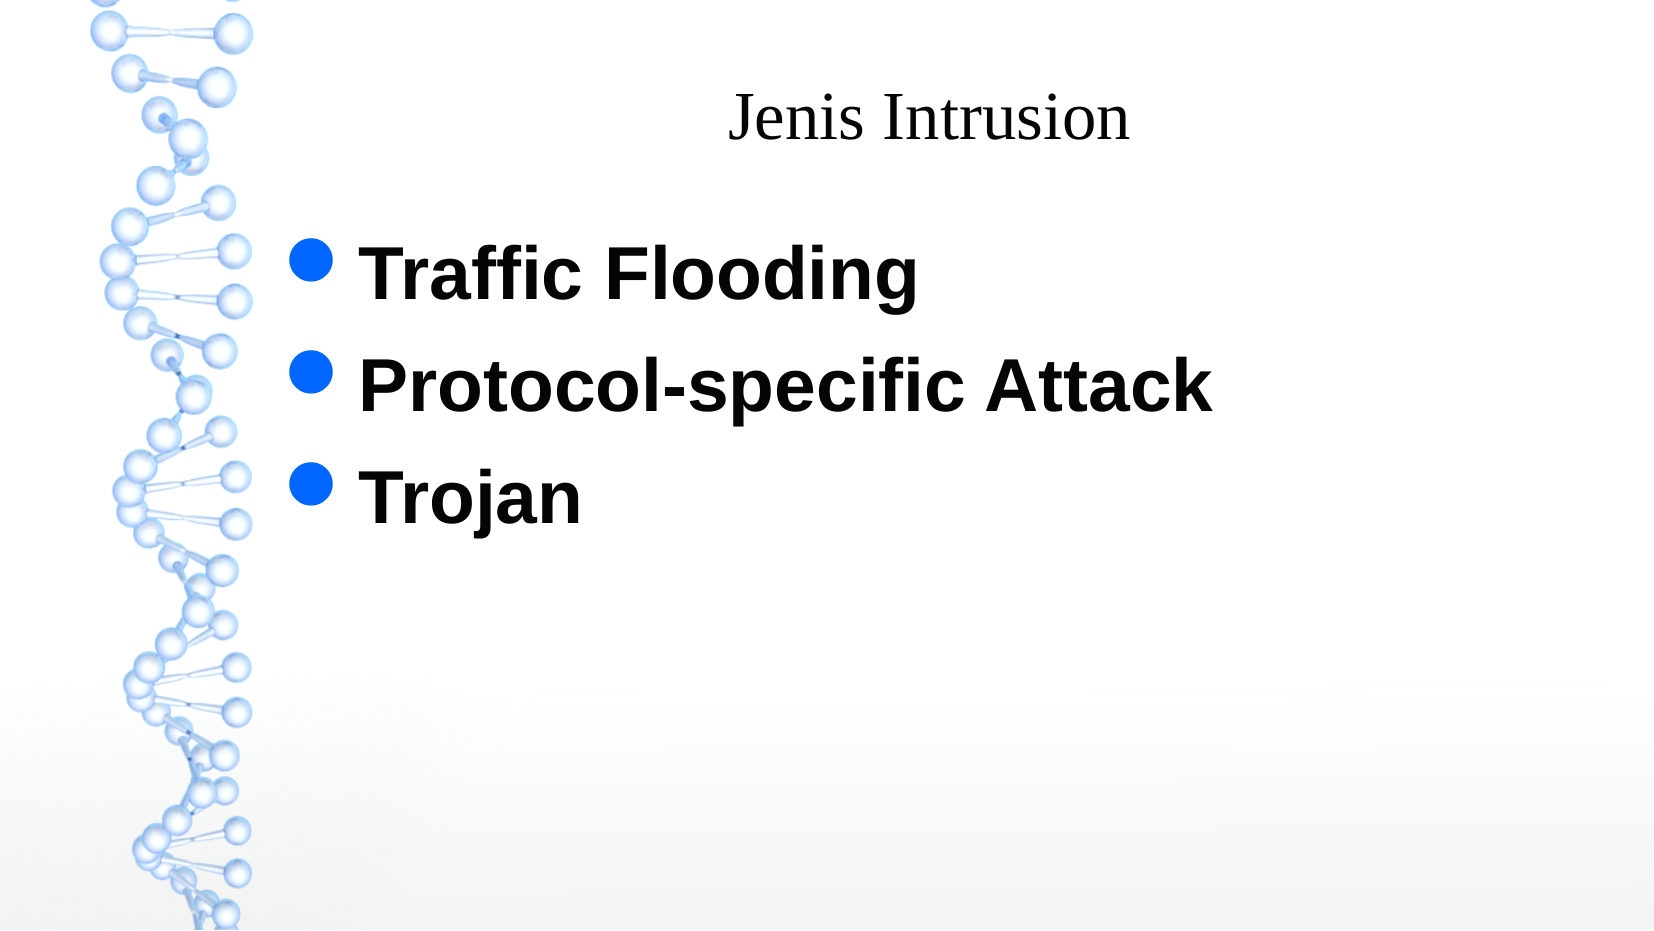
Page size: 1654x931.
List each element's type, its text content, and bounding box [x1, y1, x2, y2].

text_box Traffic Flooding Protocol-specific Attack Trojan [265, 224, 1595, 885]
picture [0, 0, 1654, 930]
text_box Jenis Intrusion [265, 35, 1595, 189]
